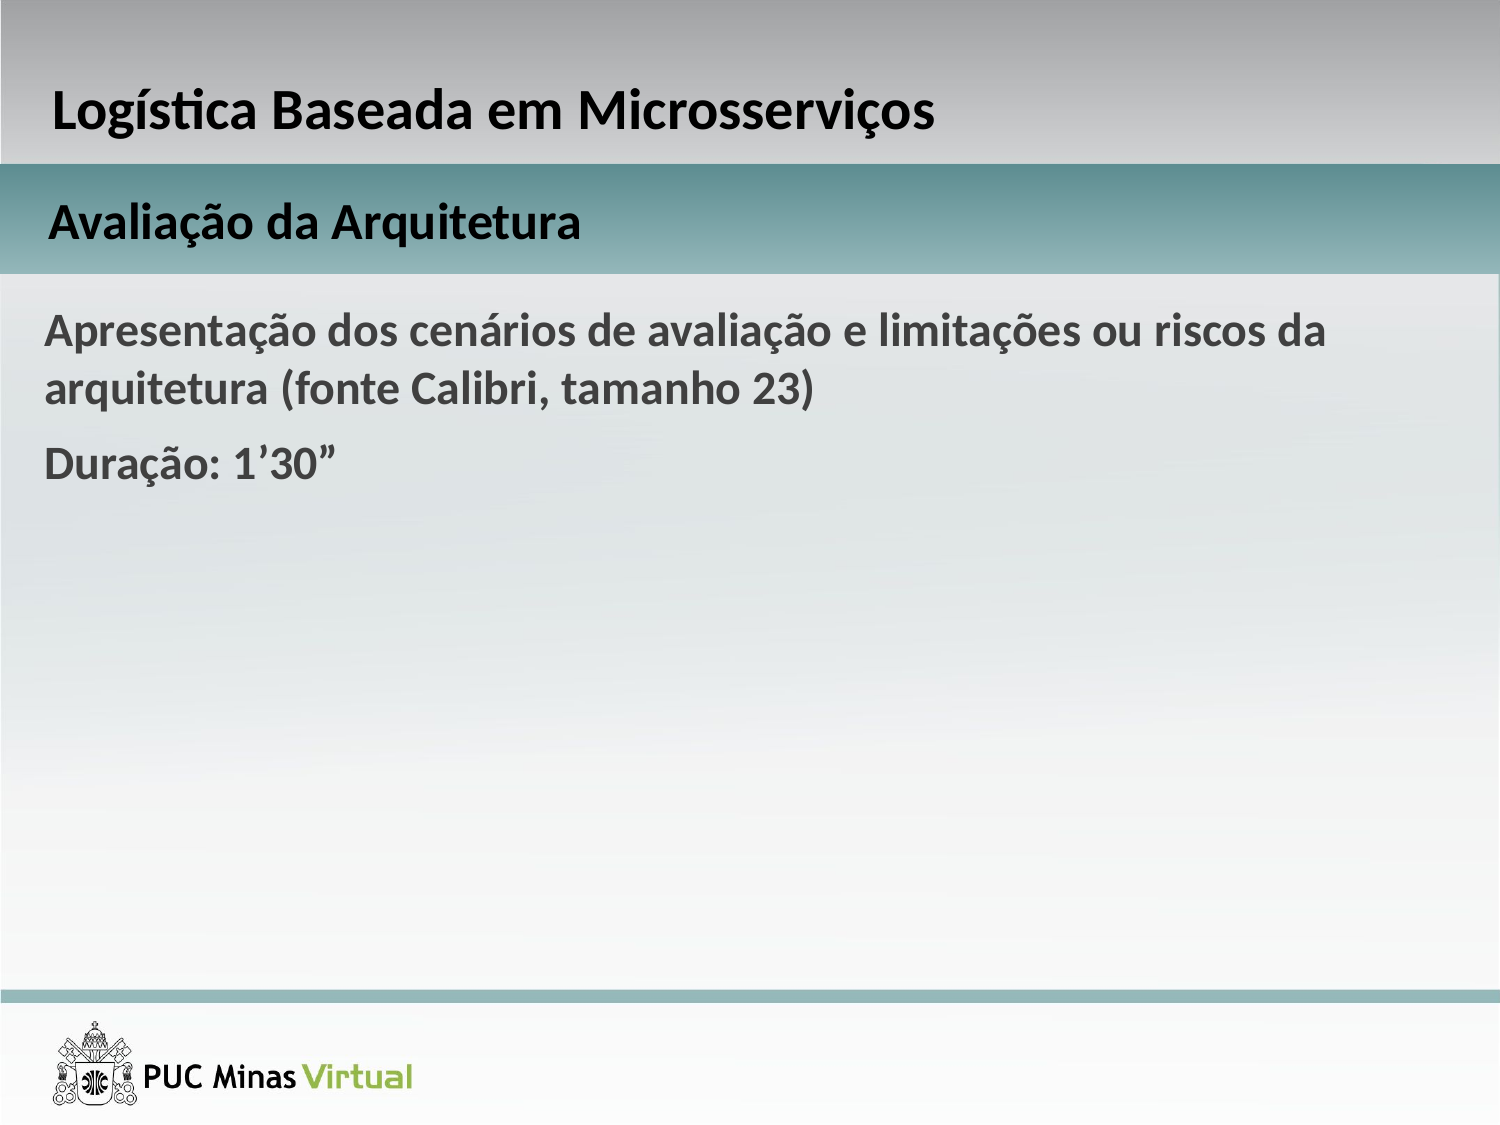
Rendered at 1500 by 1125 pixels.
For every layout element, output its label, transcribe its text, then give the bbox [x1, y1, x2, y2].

picture [0, 0, 1500, 162]
text_box Logística Baseada em Microsserviços [37, 75, 1486, 149]
picture [0, 275, 1500, 1125]
text_box Apresentação dos cenários de avaliação e limitações ou riscos da arquitetura (fonte Calibri, tamanho 23) Duração: 1’30” [29, 290, 1478, 967]
text_box Avaliação da Arquitetura [33, 180, 1467, 258]
text_box [0, 162, 1500, 275]
